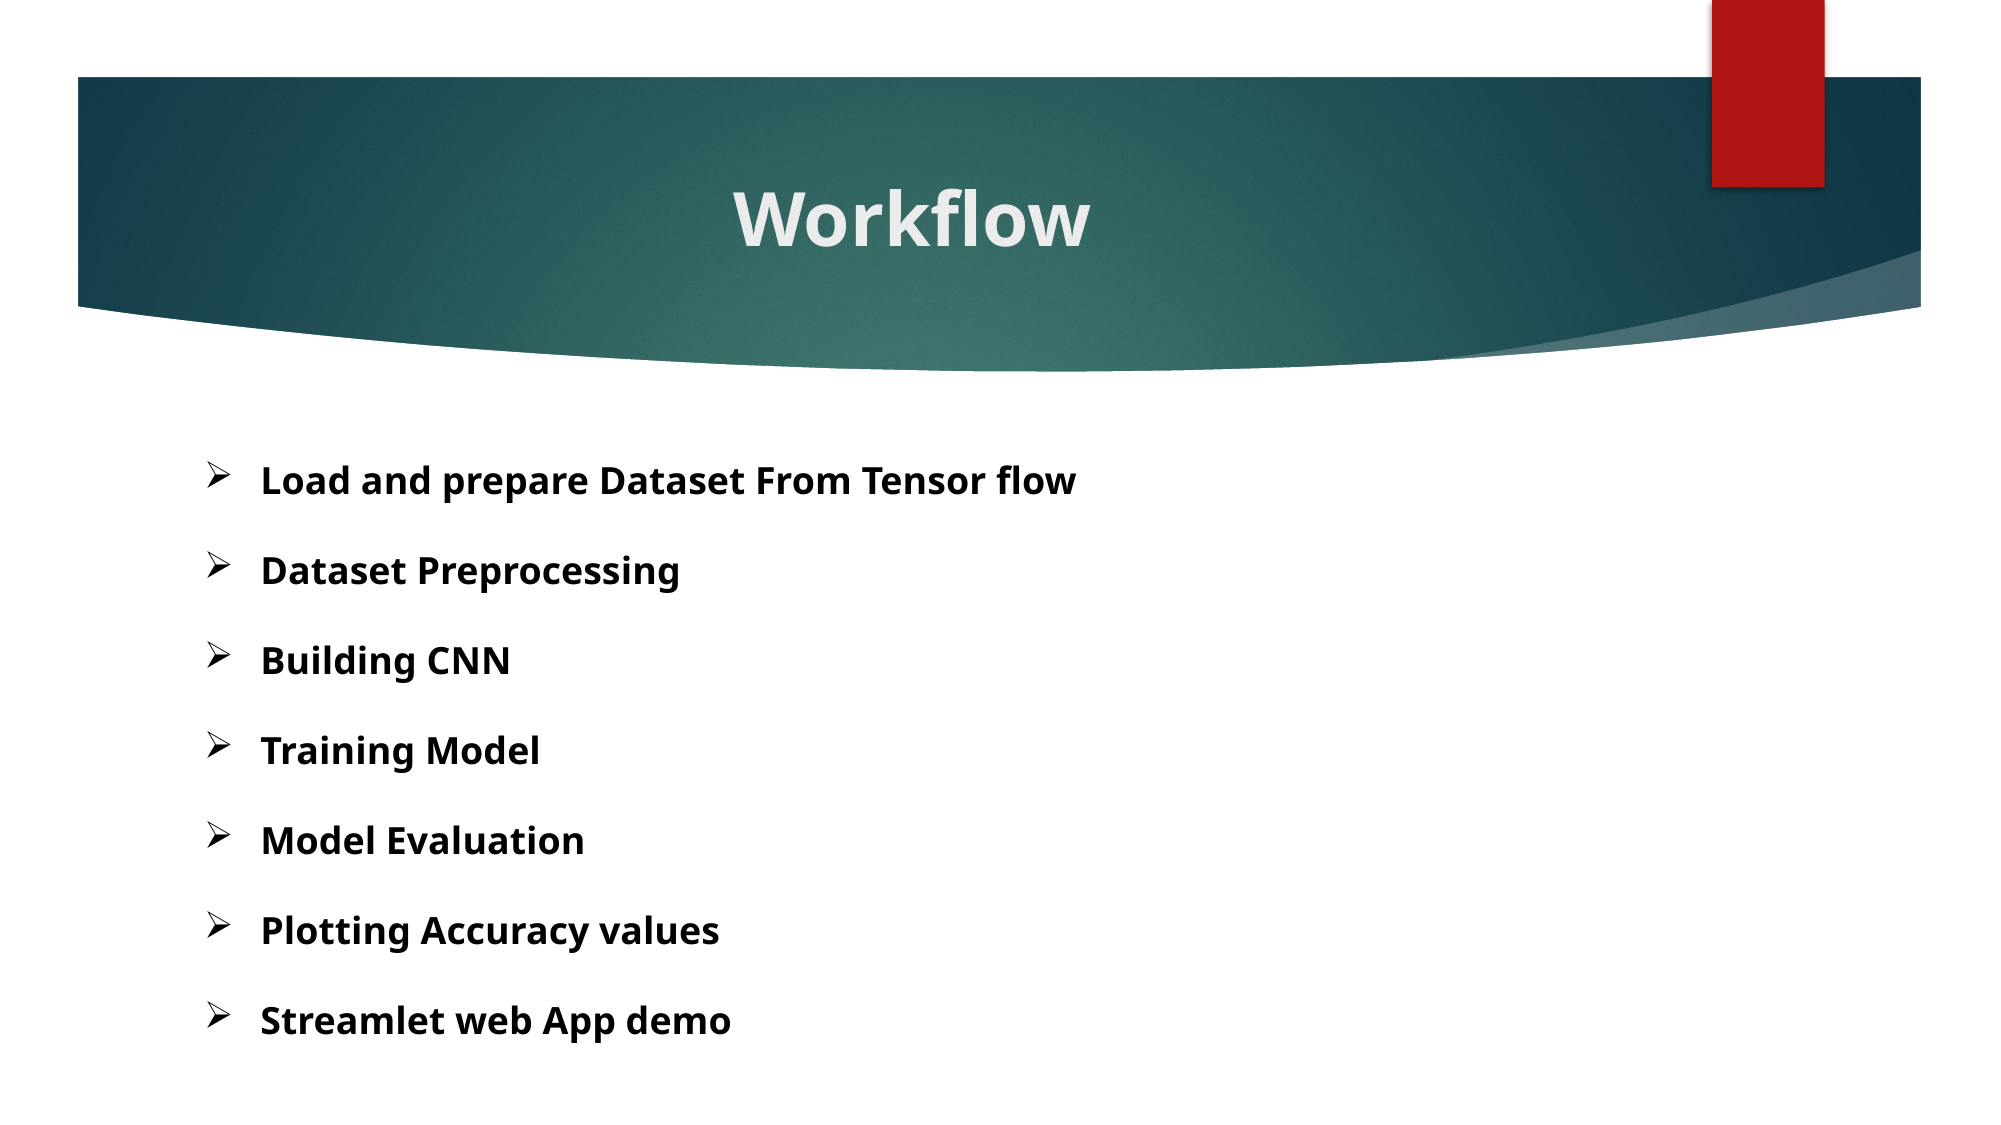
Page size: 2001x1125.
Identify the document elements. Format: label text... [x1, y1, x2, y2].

text_box Load and prepare Dataset From Tensor flow Dataset Preprocessing Building CNN Training Model Model Evaluation Plotting Accuracy values Streamlet web App demo [189, 404, 1850, 1050]
title Workflow [188, 158, 1637, 275]
